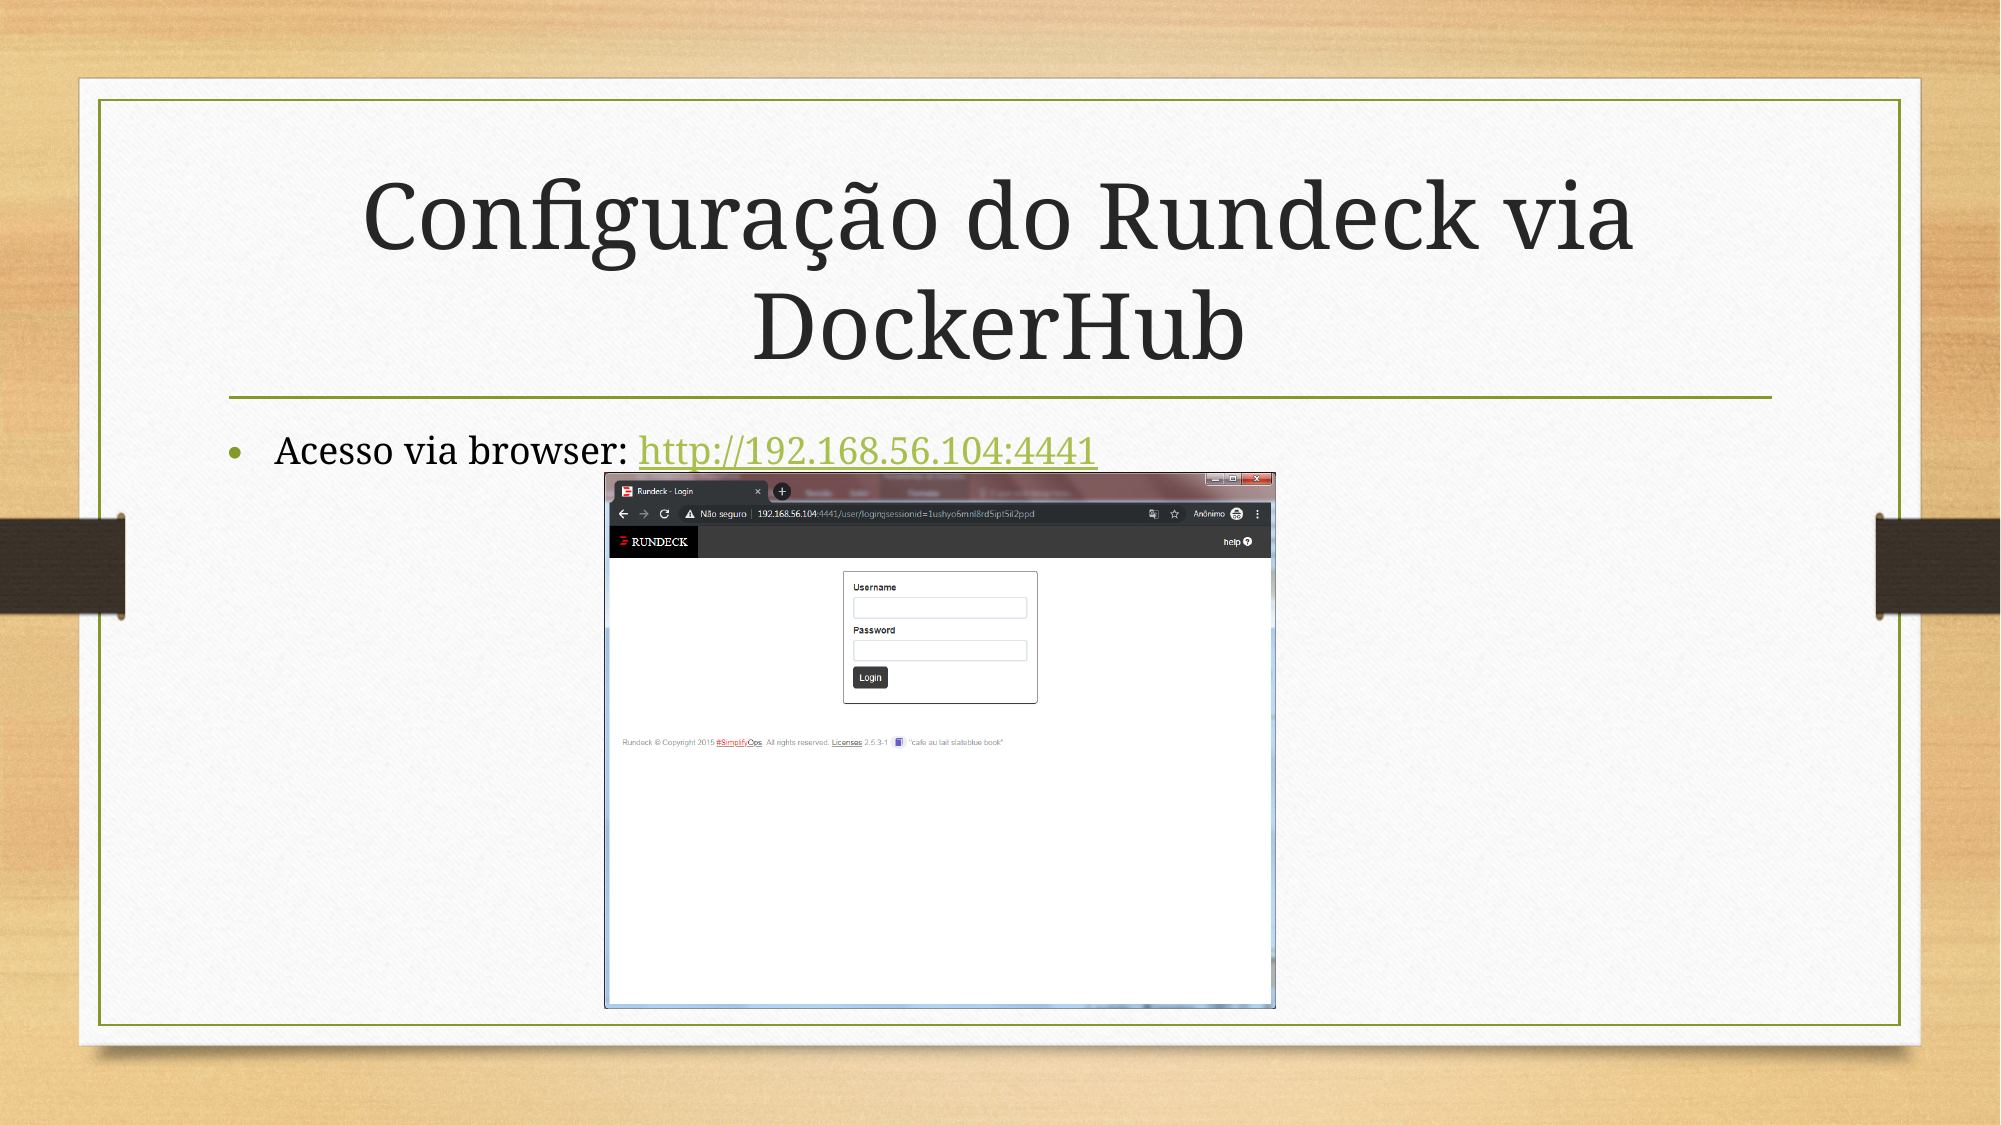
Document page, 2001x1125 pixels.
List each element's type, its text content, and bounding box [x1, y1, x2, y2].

title Configuração do Rundeck via DockerHub [212, 161, 1788, 375]
list Acesso via browser: http://192.168.56.104:4441 [212, 419, 1788, 964]
picture [0, 0, 2001, 1125]
